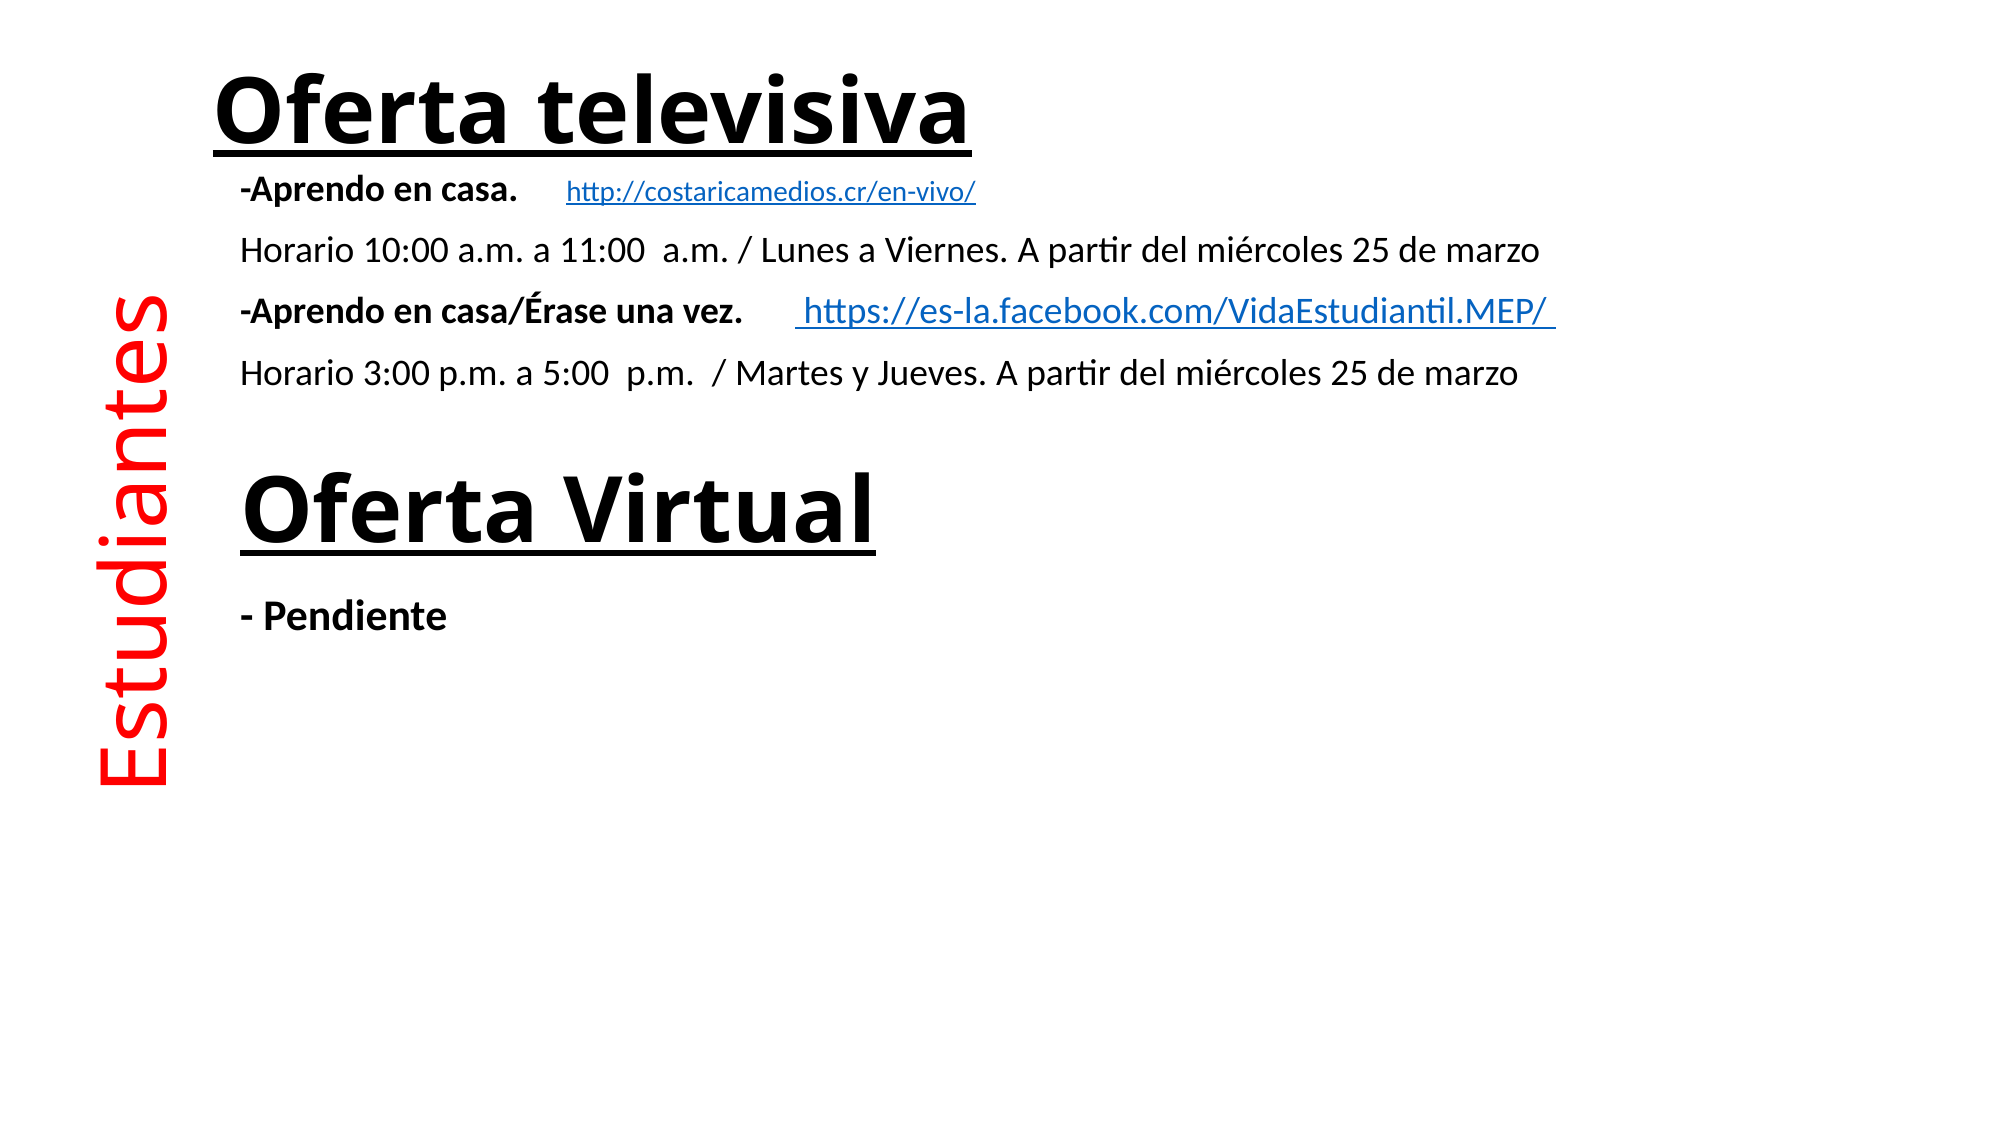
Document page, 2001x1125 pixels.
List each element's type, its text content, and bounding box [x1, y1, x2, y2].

text_box - Pendiente [224, 585, 1950, 847]
list -Aprendo en casa. http://costaricamedios.cr/en-vivo/ Horario 10:00 a.m. a 11:00 a.m. / Lunes a Viernes. A partir del miércoles 25 de marzo -Aprendo en casa/Érase una vez. https://es-la.facebook.com/VidaEstudiantil.MEP/ Horario 3:00 p.m. a 5:00 p.m. / Martes y Jueves. A partir del miércoles 25 de marzo [225, 161, 1950, 423]
text_box Oferta televisiva [197, 53, 1923, 175]
text_box Oferta Virtual [224, 452, 1950, 574]
title Estudiantes [76, 161, 198, 926]
